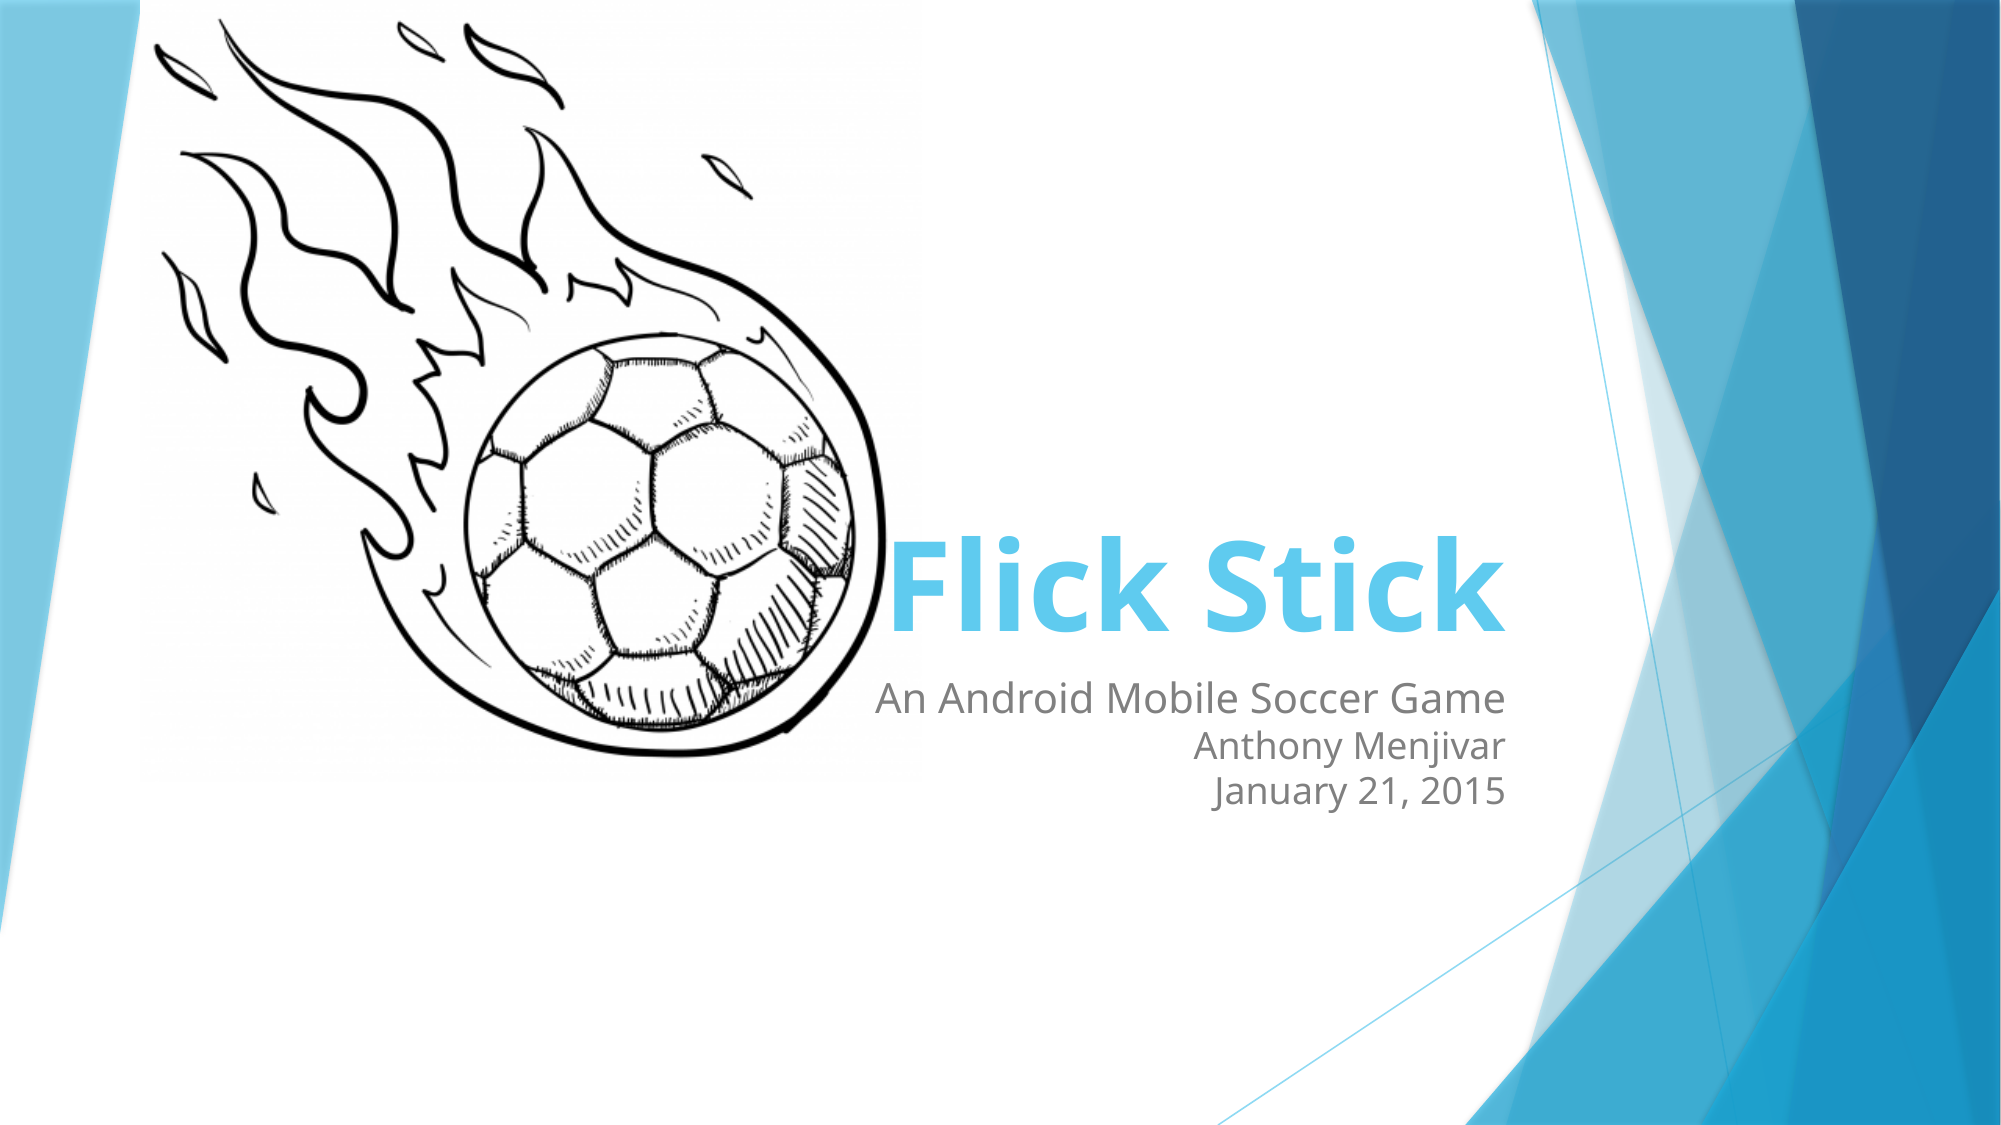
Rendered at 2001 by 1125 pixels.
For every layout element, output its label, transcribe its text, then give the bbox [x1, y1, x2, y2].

picture [140, 0, 923, 782]
title Flick Stick [926, 394, 1522, 664]
subtitle An Android Mobile Soccer Game Anthony Menjivar January 21, 2015 [247, 664, 1522, 845]
